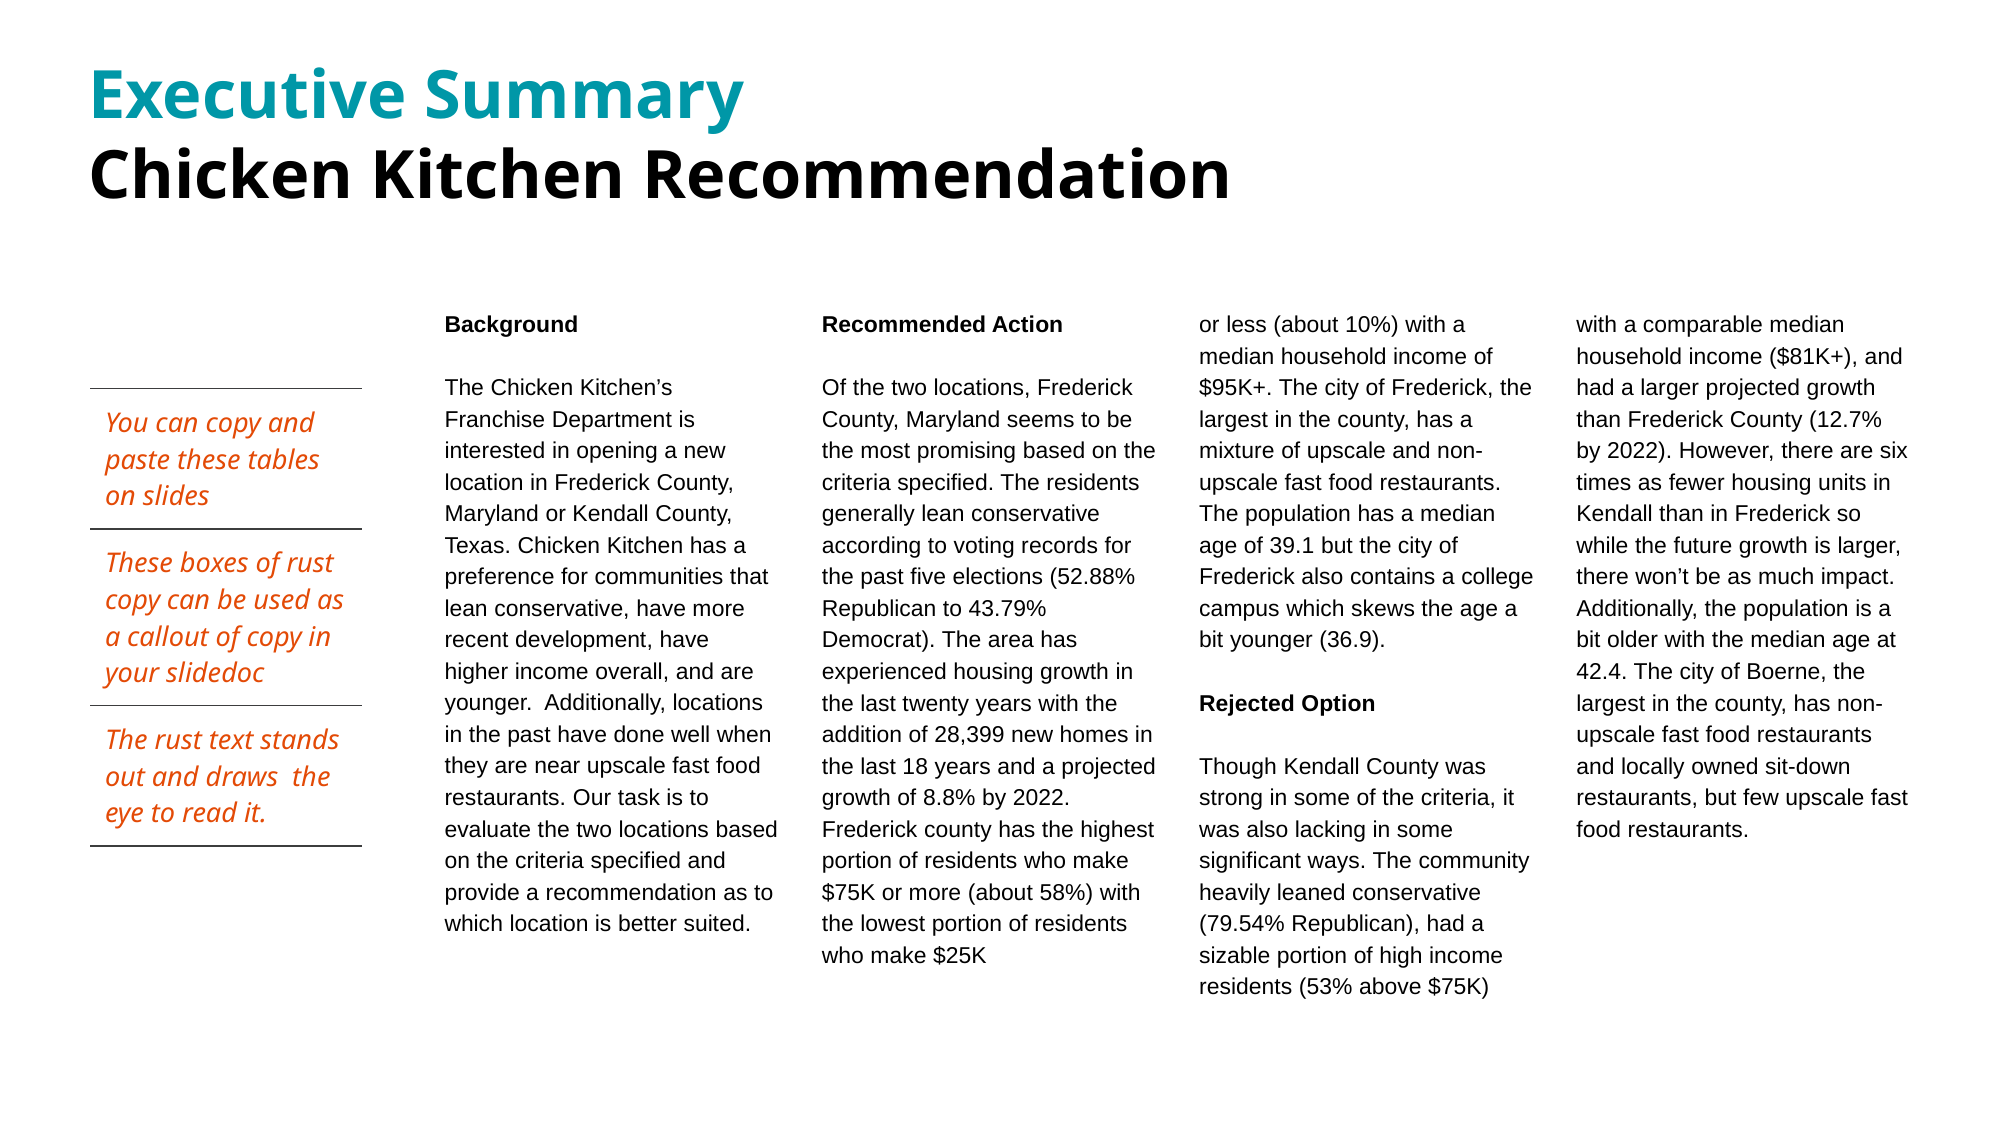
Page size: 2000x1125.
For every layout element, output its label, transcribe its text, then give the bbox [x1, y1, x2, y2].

list with a comparable median household income ($81K+), and had a larger projected growth than Frederick County (12.7% by 2022). However, there are six times as fewer housing units in Kendall than in Frederick so while the future growth is larger, there won’t be as much impact. Additionally, the population is a bit older with the median age at 42.4. The city of Boerne, the largest in the county, has non-upscale fast food restaurants and locally owned sit-down restaurants, but few upscale fast food restaurants. [1556, 285, 1932, 1009]
table_header You can copy and paste these tables on slides [90, 389, 362, 528]
table_cell The rust text stands out and draws the eye to read it. [90, 706, 362, 845]
list or less (about 10%) with a median household income of $95K+. The city of Frederick, the largest in the county, has a mixture of upscale and non-upscale fast food restaurants. The population has a median age of 39.1 but the city of Frederick also contains a college campus which skews the age a bit younger (36.9). Rejected Option Though Kendall County was strong in some of the criteria, it was also lacking in some significant ways. The community heavily leaned conservative (79.54% Republican), had a sizable portion of high income residents (53% above $75K) [1179, 285, 1555, 1009]
title Executive Summary Chicken Kitchen Recommendation [68, 31, 1932, 158]
table_cell These boxes of rust copy can be used as a callout of copy in your slidedoc [90, 530, 362, 705]
list Background The Chicken Kitchen’s Franchise Department is interested in opening a new location in Frederick County, Maryland or Kendall County, Texas. Chicken Kitchen has a preference for communities that lean conservative, have more recent development, have higher income overall, and are younger. Additionally, locations in the past have done well when they are near upscale fast food restaurants. Our task is to evaluate the two locations based on the criteria specified and provide a recommendation as to which location is better suited. [424, 285, 800, 1009]
list Recommended Action Of the two locations, Frederick County, Maryland seems to be the most promising based on the criteria specified. The residents generally lean conservative according to voting records for the past five elections (52.88% Republican to 43.79% Democrat). The area has experienced housing growth in the last twenty years with the addition of 28,399 new homes in the last 18 years and a projected growth of 8.8% by 2022. Frederick county has the highest portion of residents who make $75K or more (about 58%) with the lowest portion of residents who make $25K [801, 285, 1177, 1009]
